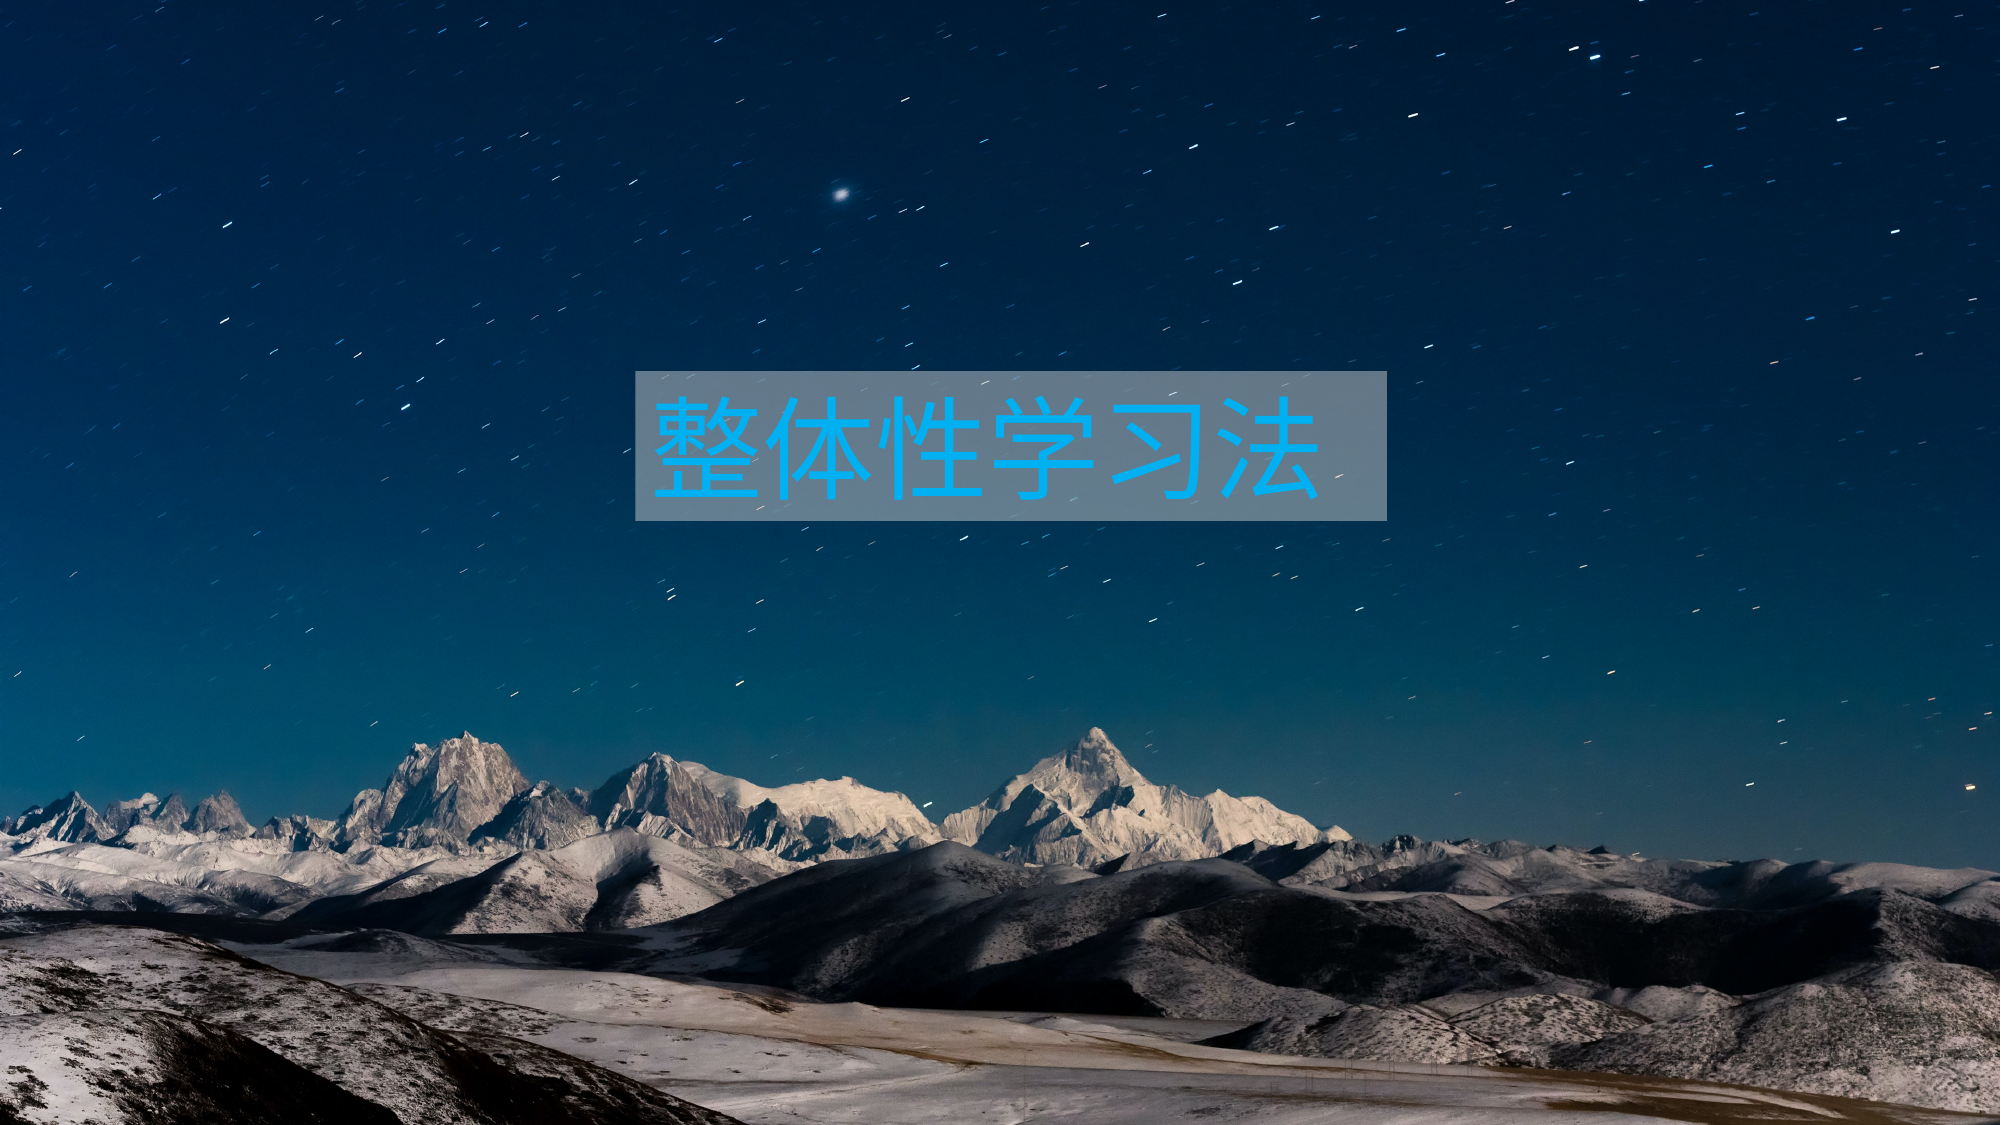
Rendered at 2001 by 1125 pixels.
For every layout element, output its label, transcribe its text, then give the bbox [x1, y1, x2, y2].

text_box [0, 0, 2000, 1125]
text_box 整体性学习法 [635, 371, 1387, 521]
